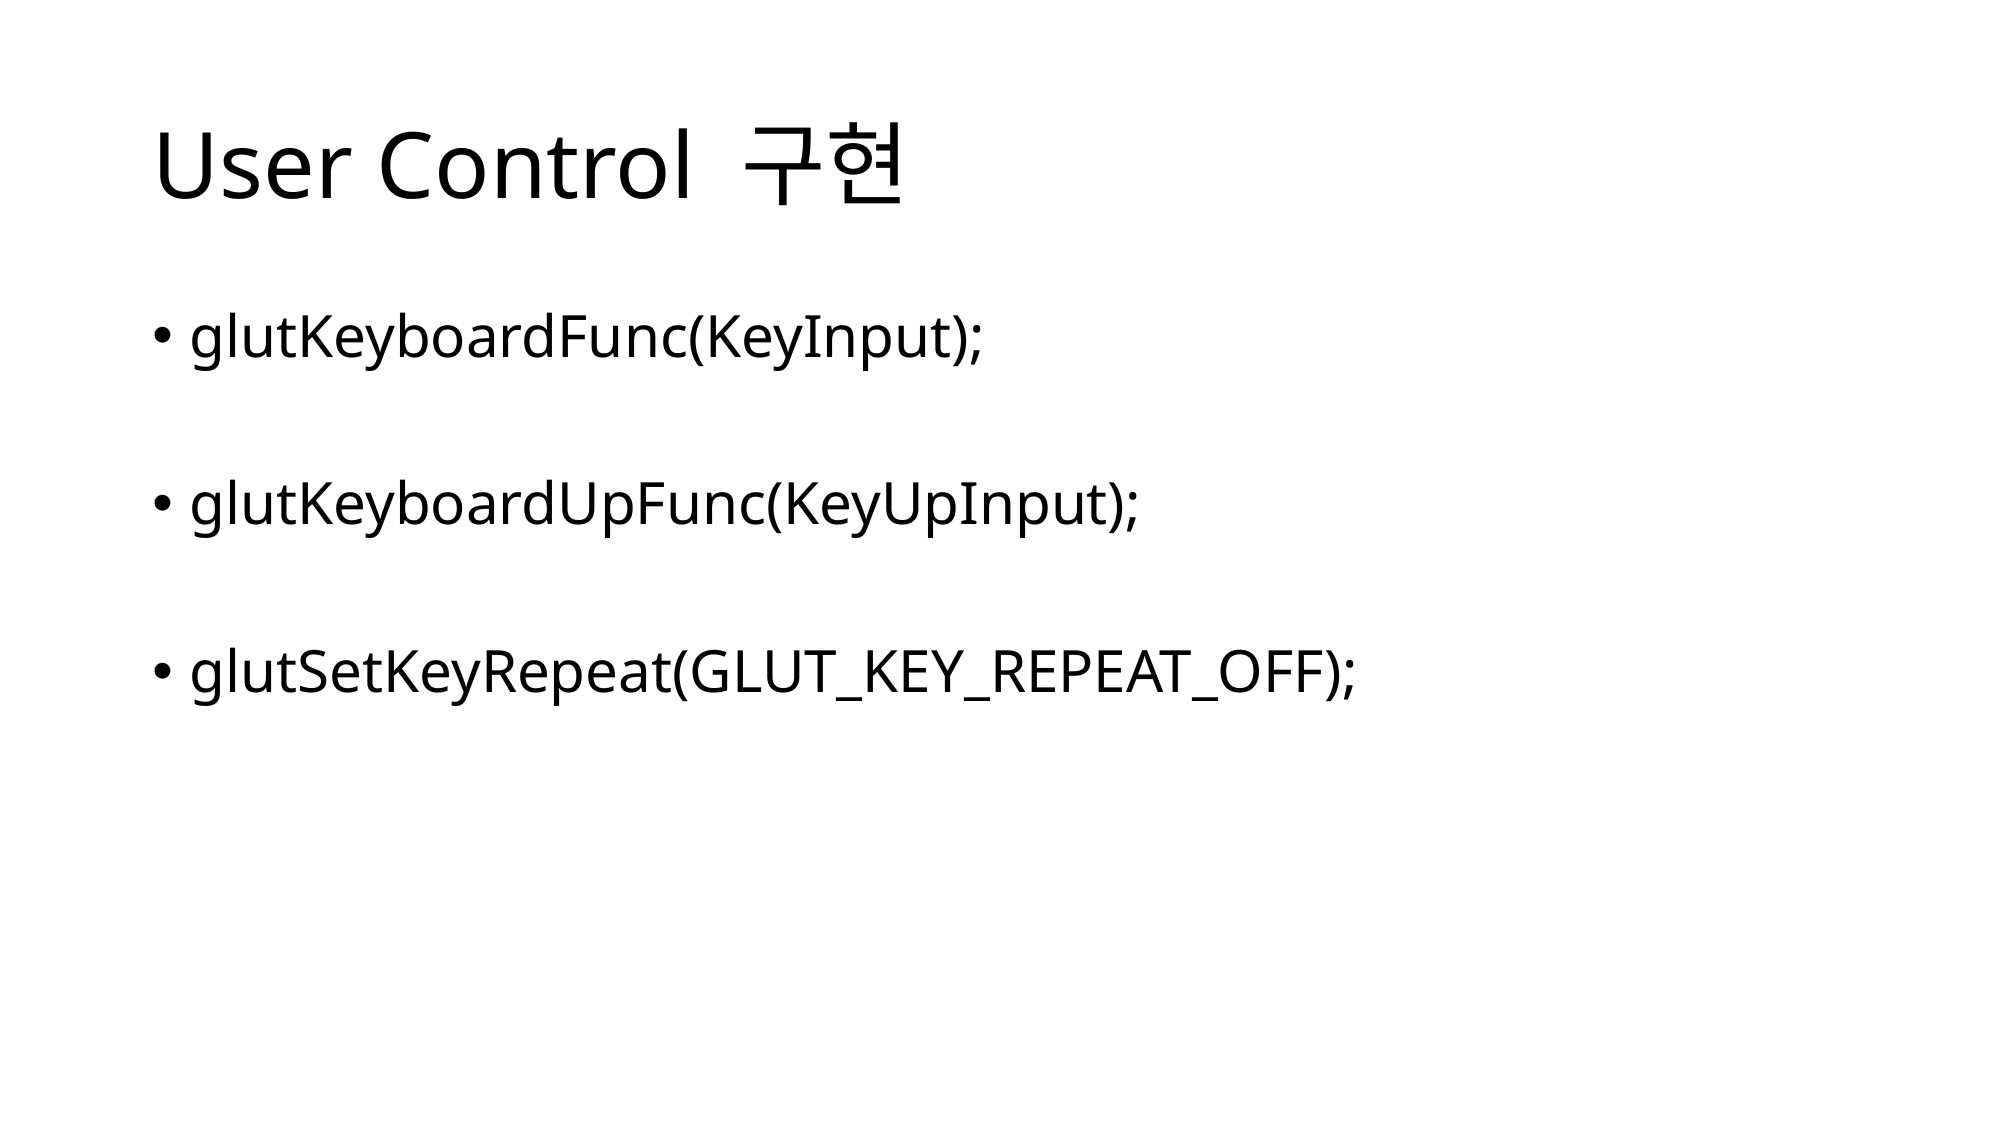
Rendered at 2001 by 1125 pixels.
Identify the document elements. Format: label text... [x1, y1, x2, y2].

title User Control 구현 [137, 59, 1863, 278]
list glutKeyboardFunc(KeyInput); glutKeyboardUpFunc(KeyUpInput); glutSetKeyRepeat(GLUT_KEY_REPEAT_OFF); [137, 299, 1863, 1014]
